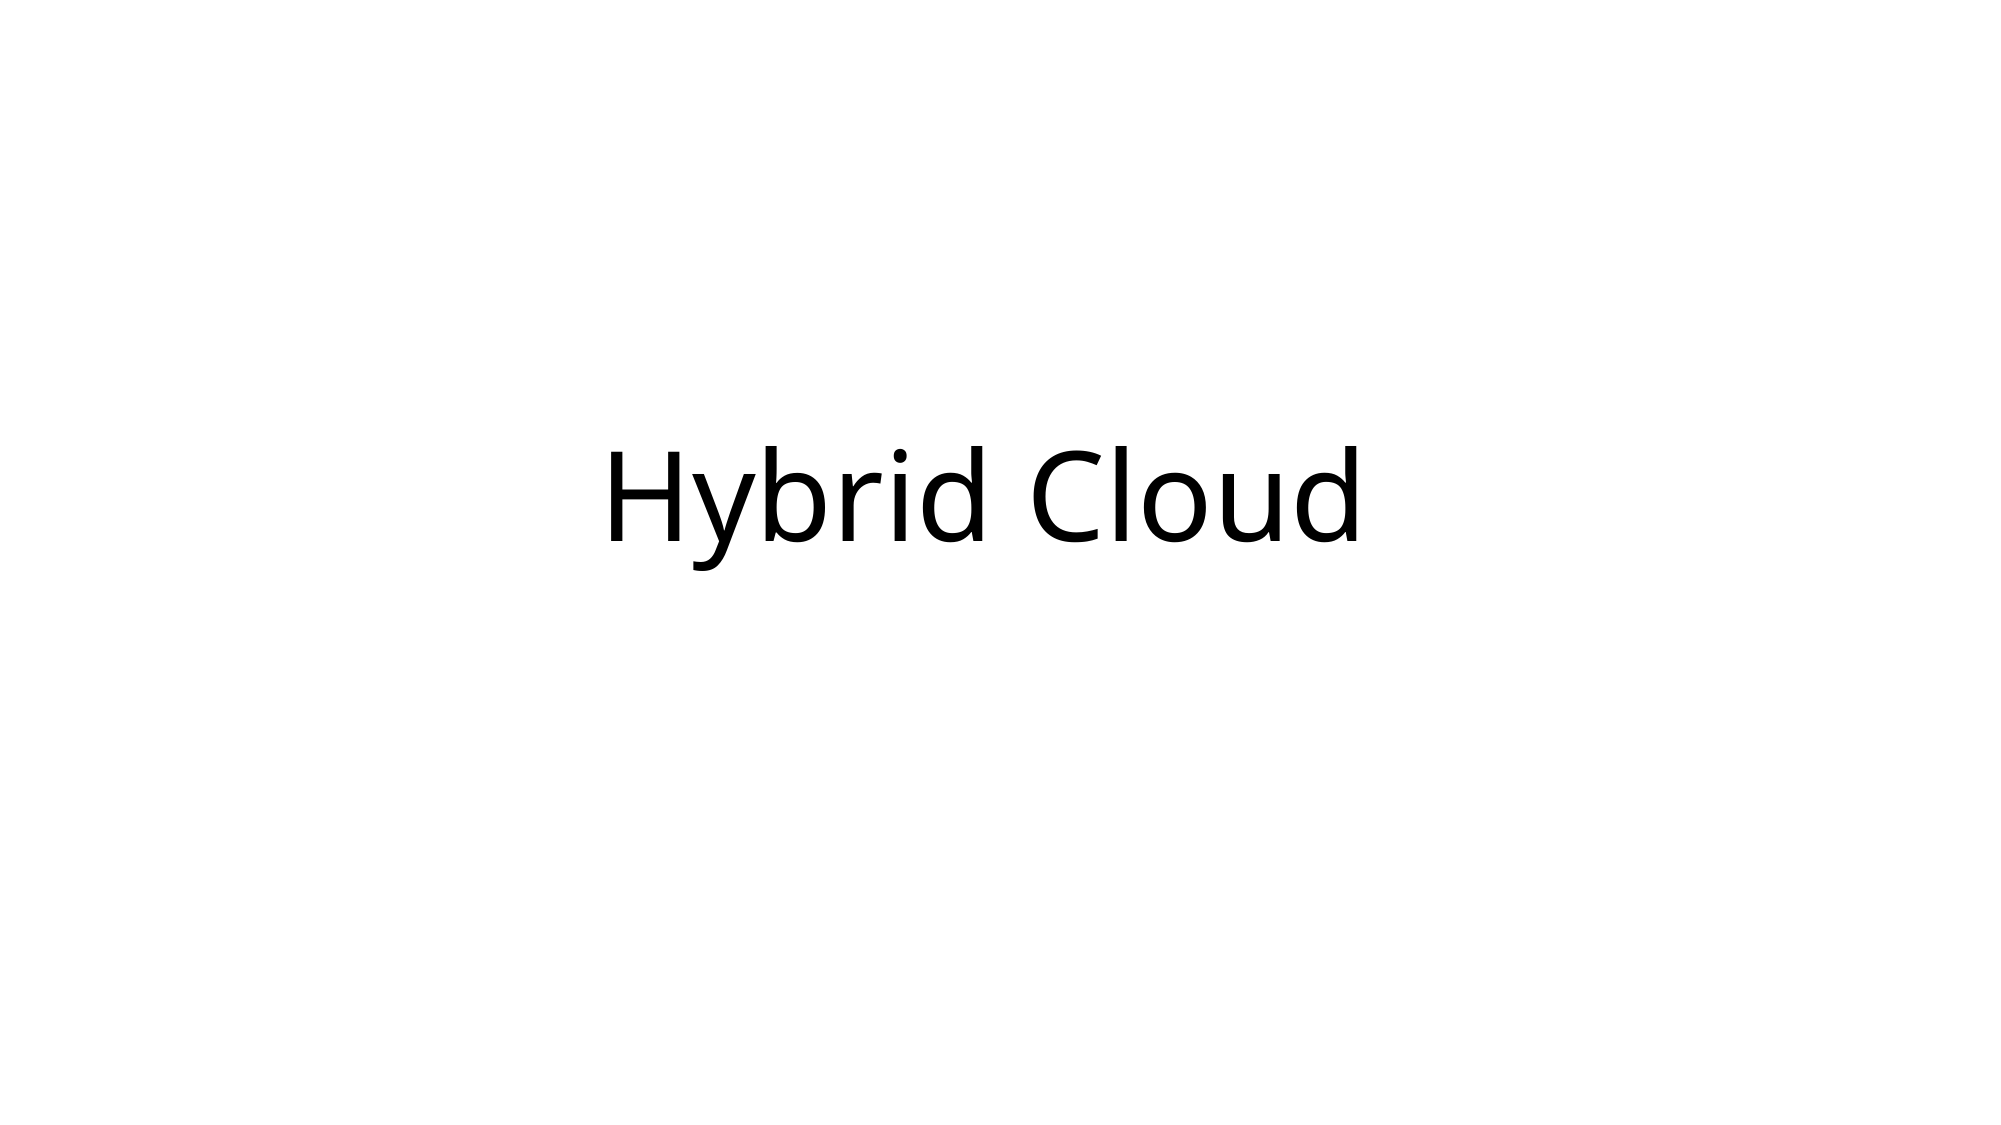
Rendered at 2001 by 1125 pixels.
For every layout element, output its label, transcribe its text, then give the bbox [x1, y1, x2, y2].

title Hybrid Cloud [249, 184, 1750, 576]
